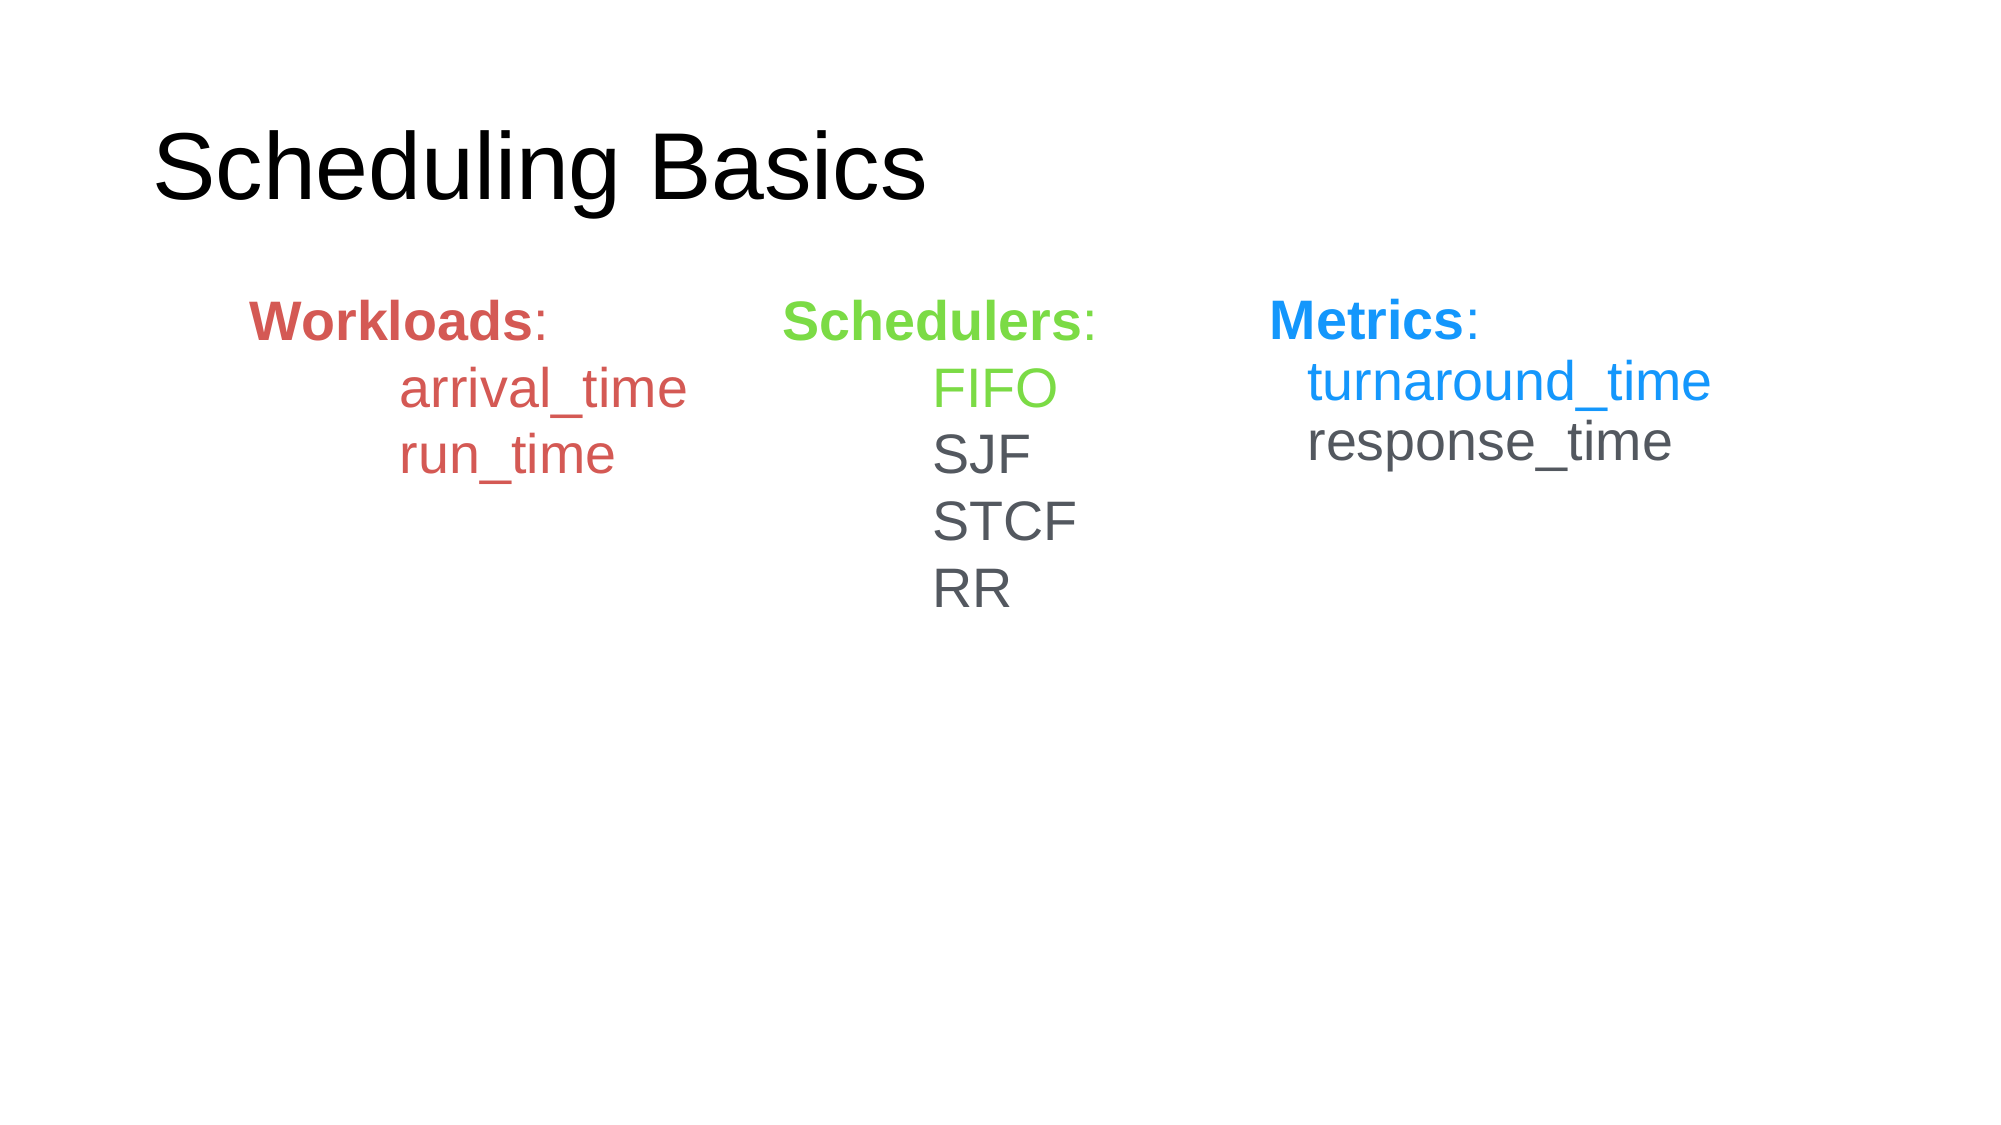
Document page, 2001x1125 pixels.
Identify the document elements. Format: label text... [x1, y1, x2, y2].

list Metrics: turnaround_time response_time [1255, 284, 1750, 592]
title Scheduling Basics [137, 59, 1863, 278]
text_box Schedulers: FIFO SJF STCF RR [782, 284, 1139, 703]
text_box Workloads: arrival_time run_time [249, 284, 692, 703]
